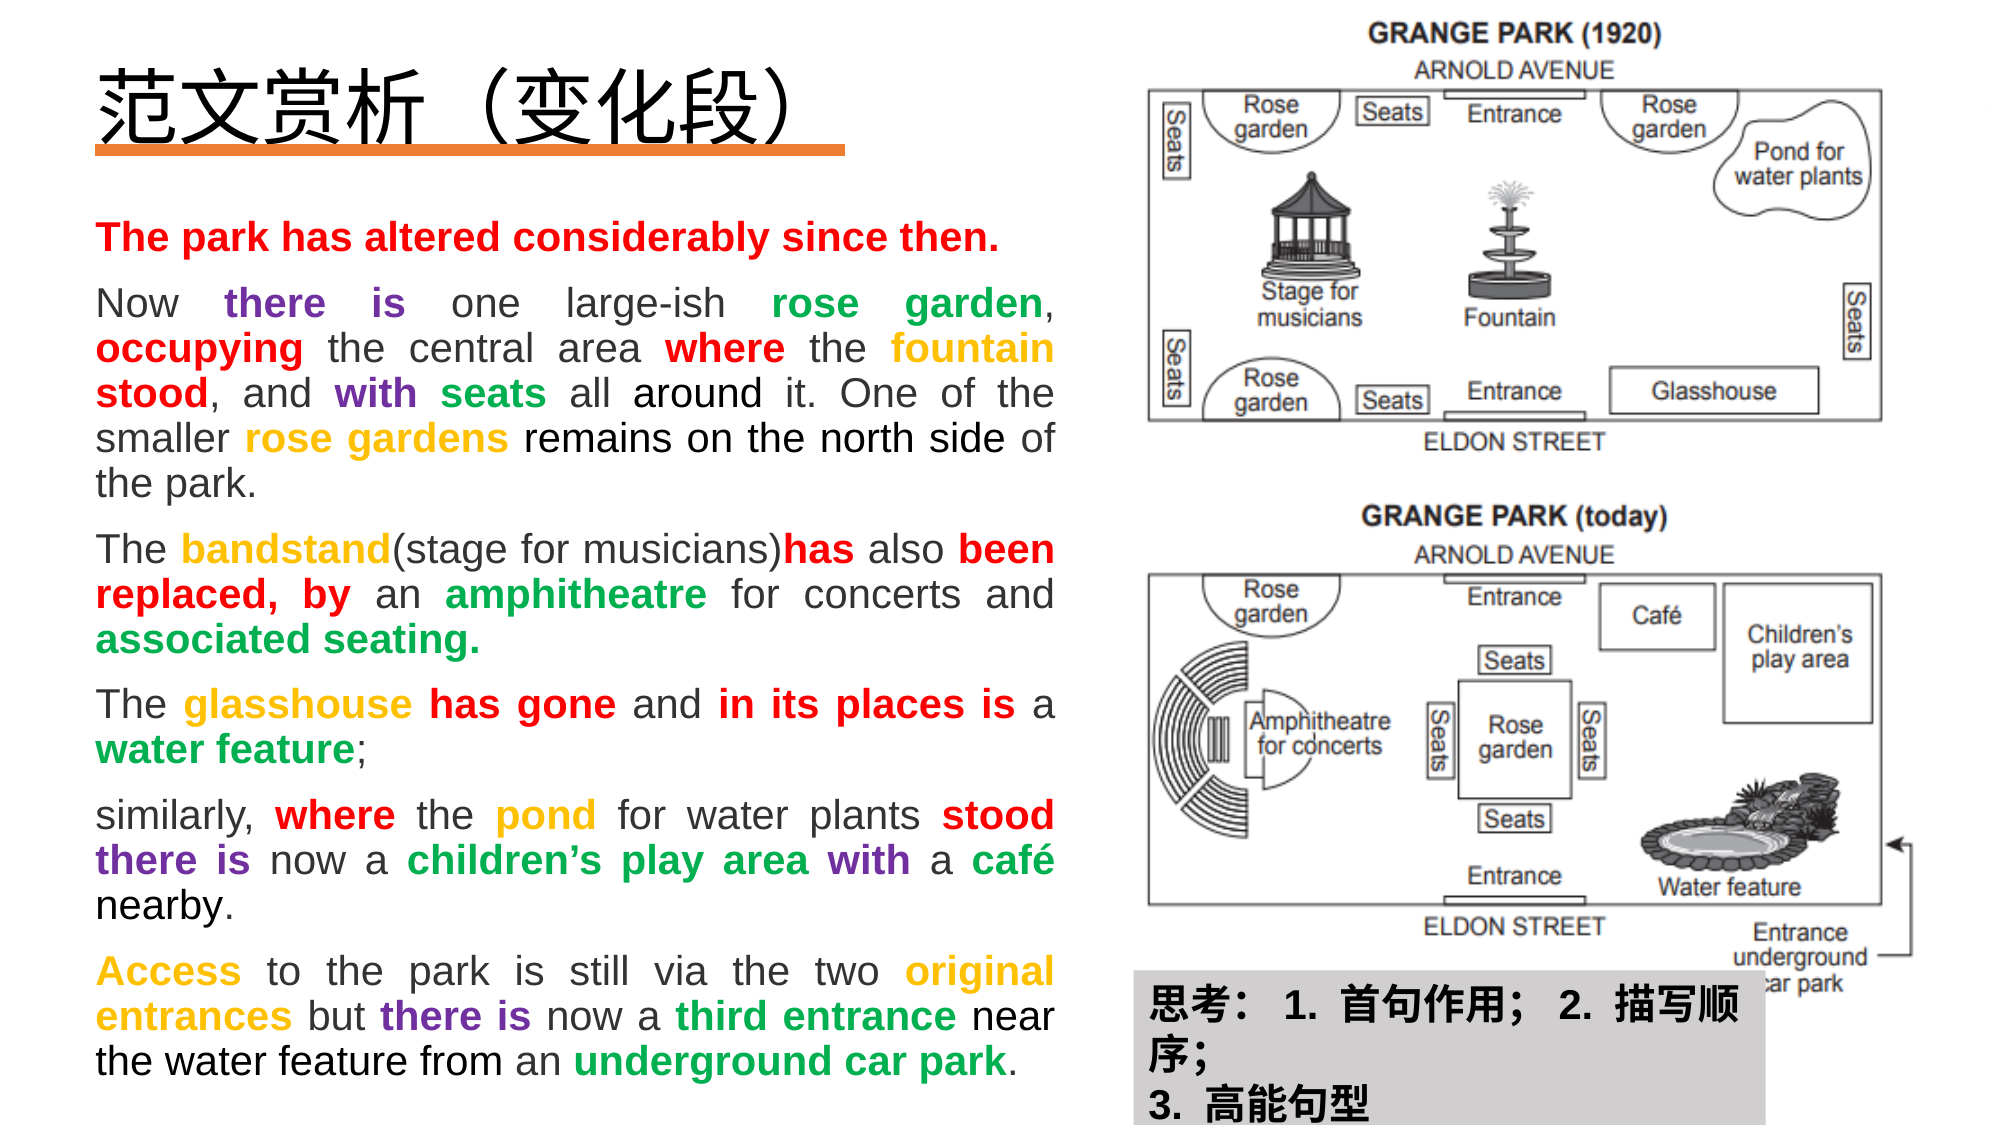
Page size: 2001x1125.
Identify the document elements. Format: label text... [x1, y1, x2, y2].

picture [1098, 2, 1993, 1011]
list The park has altered considerably since then. Now there is one large-ish rose garden, occupying the central area where the fountain stood, and with seats all around it. One of the smaller rose gardens remains on the north side of the park. The bandstand(stage for musicians)has also been replaced, by an amphitheatre for concerts and associated seating. The glasshouse has gone and in its places is a water feature; similarly, where the pond for water plants stood there is now a children’s play area with a café nearby. Access to the park is still via the two original entrances but there is now a third entrance near the water feature from an underground car park. [80, 221, 1071, 968]
text_box 思考：1. 首句作用；2. 描写顺序； 3. 高能句型 [1133, 1011, 1766, 1125]
title 范文赏析（变化段） [80, 2, 1098, 221]
